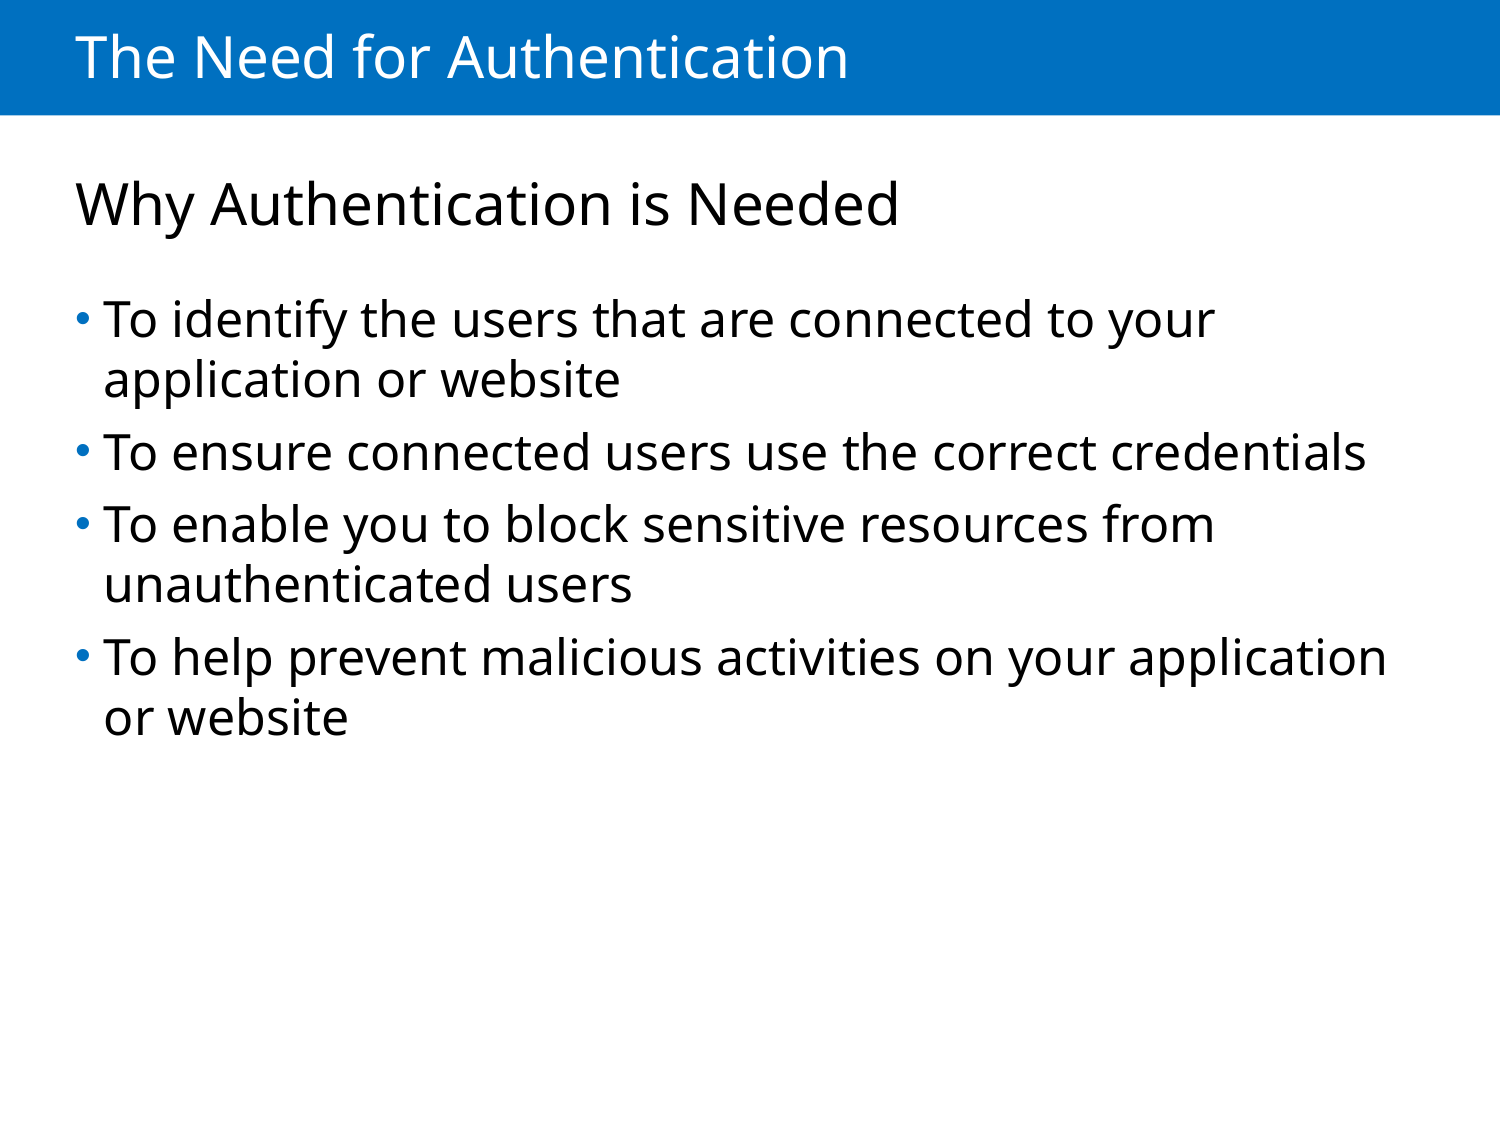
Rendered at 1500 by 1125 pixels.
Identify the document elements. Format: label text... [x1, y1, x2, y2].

title The Need for Authentication [75, 0, 1351, 122]
text_box Why Authentication is Needed To identify the users that are connected to your application or website To ensure connected users use the correct credentials To enable you to block sensitive resources from unauthenticated users To help prevent malicious activities on your application or website [75, 167, 1408, 933]
